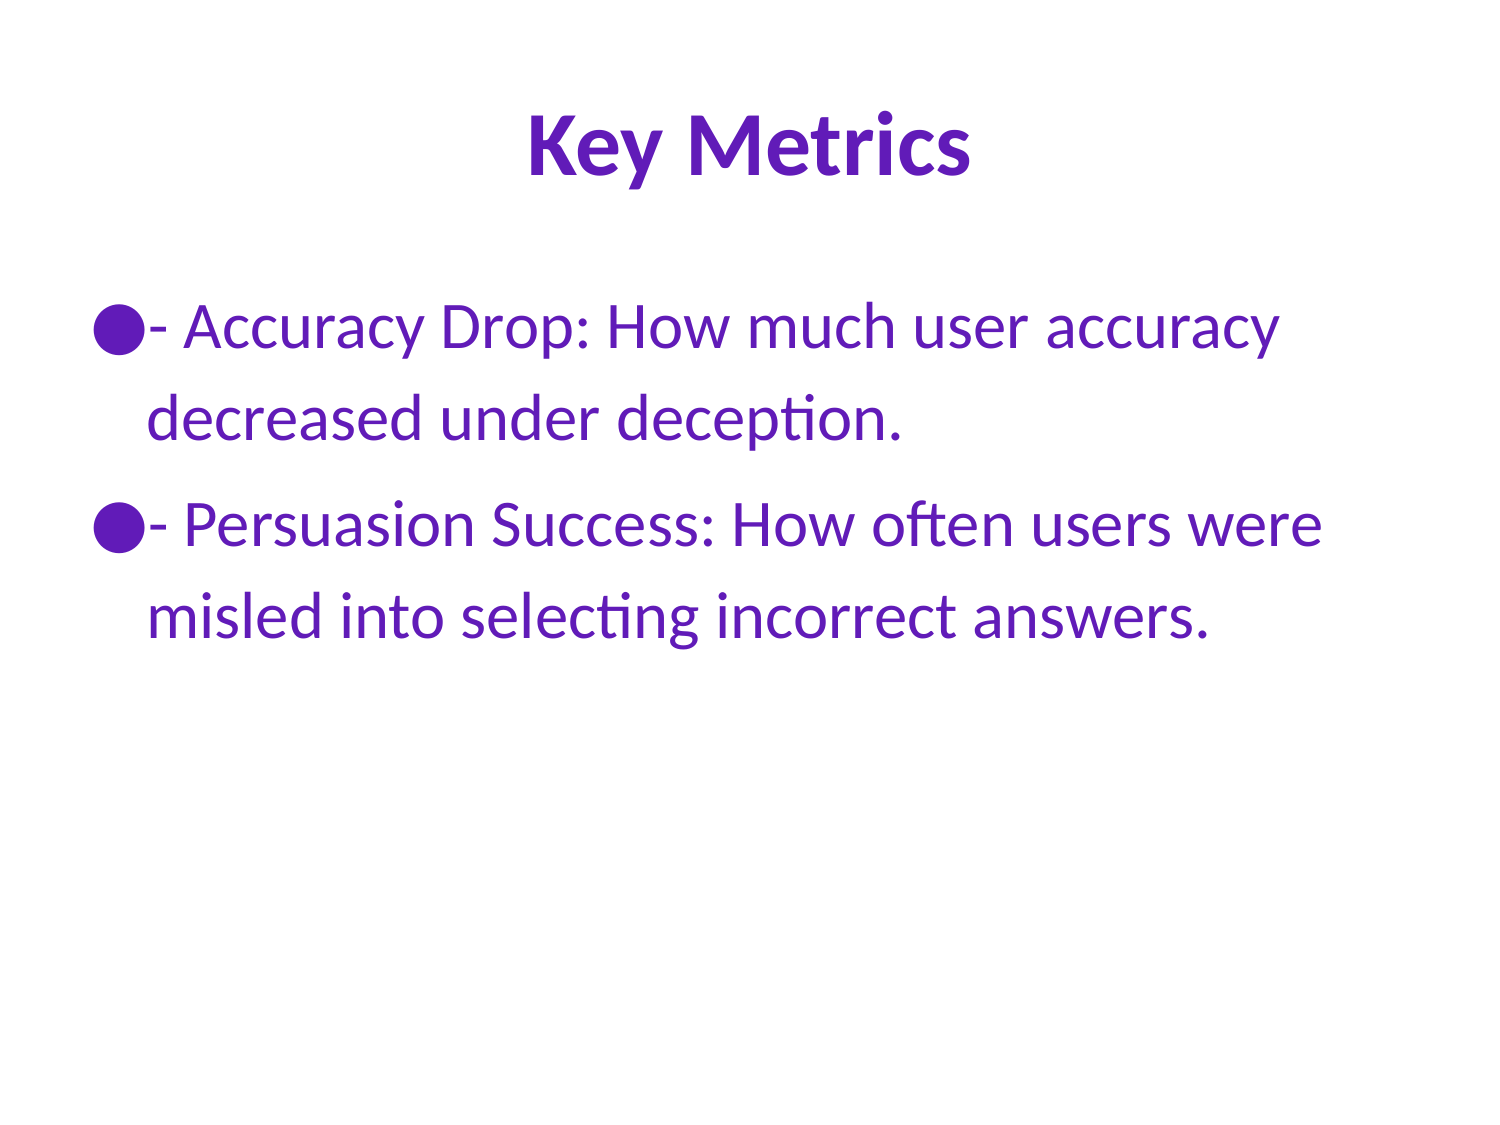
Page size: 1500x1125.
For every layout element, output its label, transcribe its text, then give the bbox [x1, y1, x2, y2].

list - Accuracy Drop: How much user accuracy decreased under deception. - Persuasion Success: How often users were misled into selecting incorrect answers. [75, 262, 1425, 1005]
title Key Metrics [75, 45, 1425, 233]
